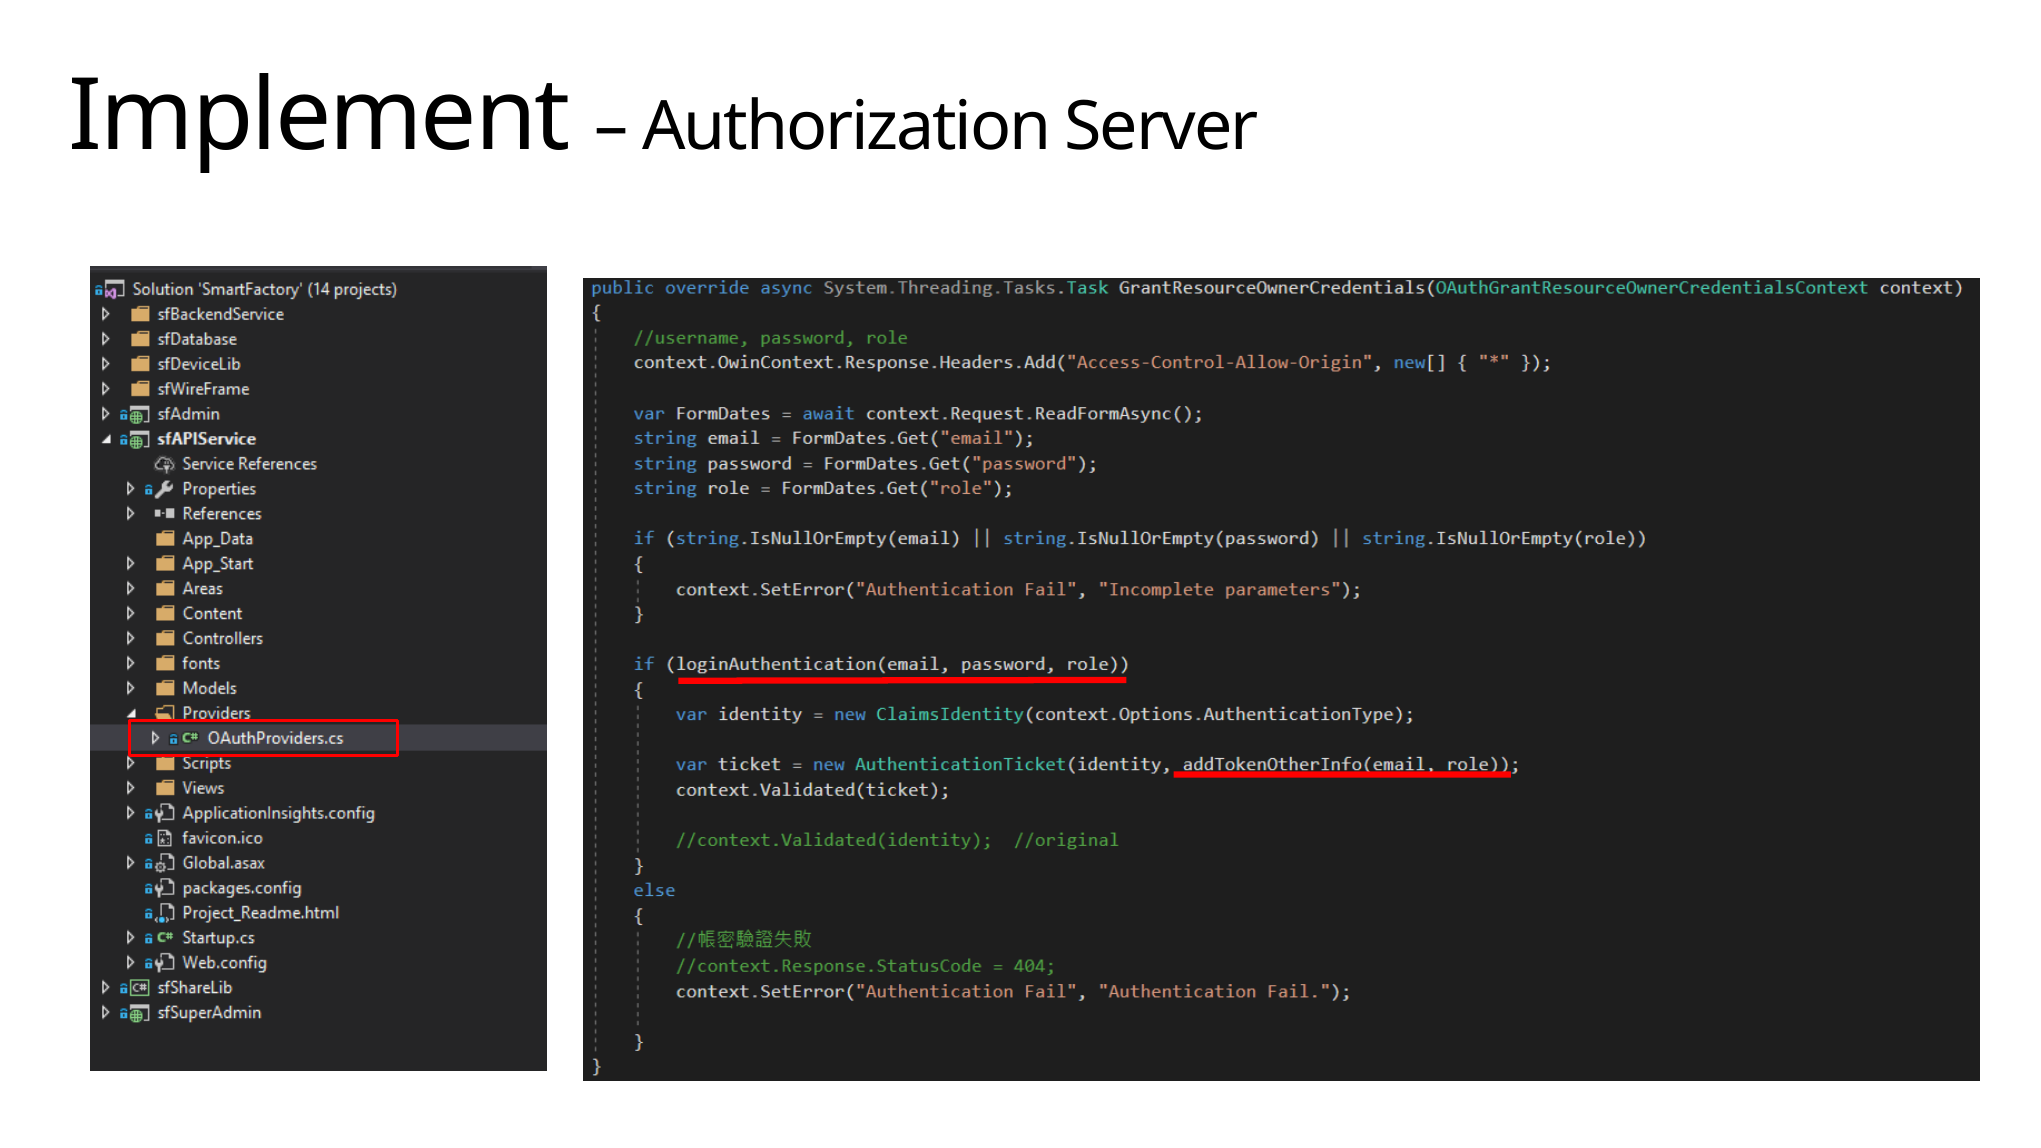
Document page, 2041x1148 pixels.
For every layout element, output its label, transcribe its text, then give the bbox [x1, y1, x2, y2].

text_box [89, 266, 548, 1072]
title Implement – Authorization Server [45, 48, 1996, 199]
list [582, 278, 1980, 1081]
